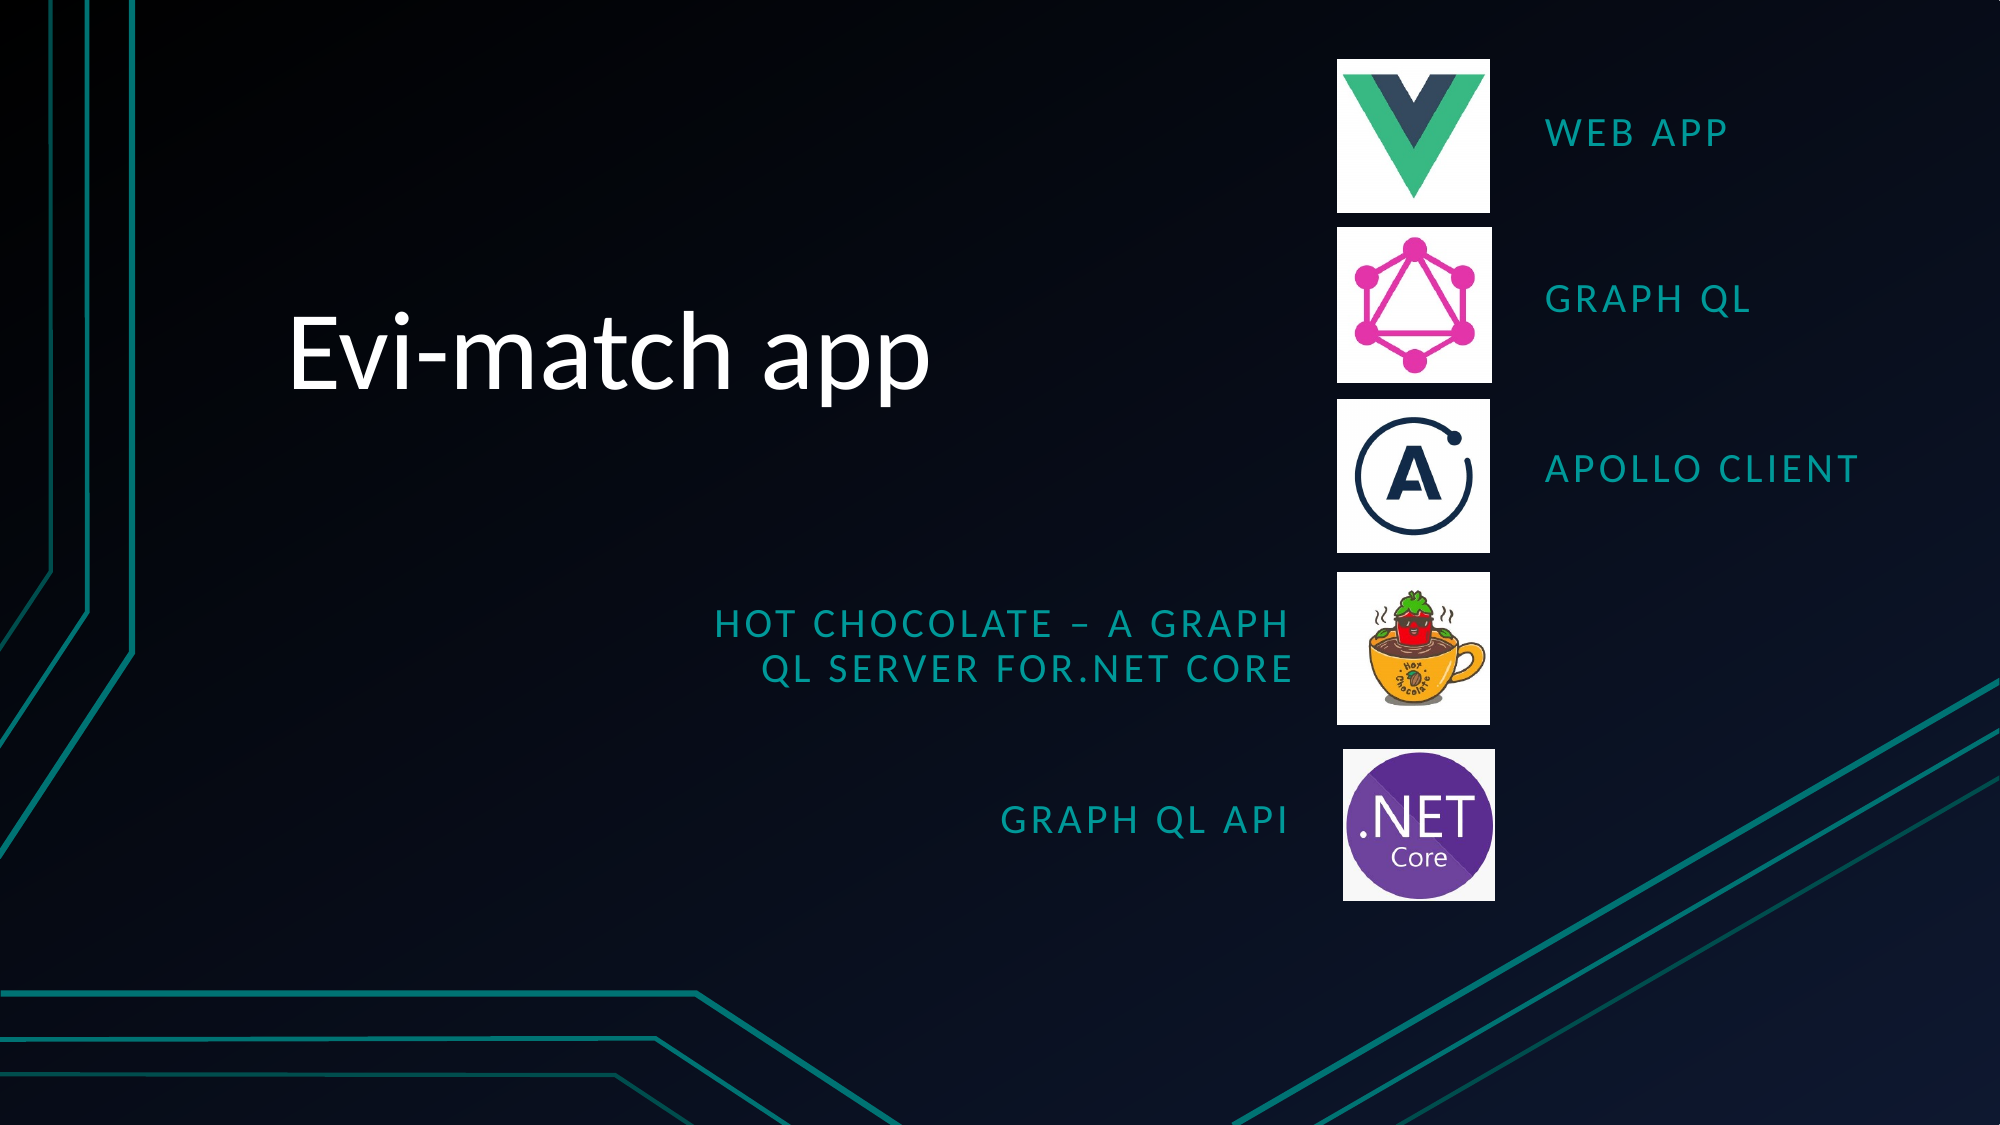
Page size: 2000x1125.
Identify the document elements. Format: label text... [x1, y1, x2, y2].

picture [1343, 749, 1495, 902]
picture [1336, 571, 1491, 726]
text_box Web app [1524, 99, 1858, 184]
title Evi-match app [266, 95, 1700, 424]
text_box Hot chocolate – A graph QL server for.NET CORE [662, 591, 1313, 720]
picture [1336, 399, 1491, 553]
picture [1336, 227, 1493, 383]
subtitle Graph ql [1524, 266, 1858, 350]
text_box Apollo client [1524, 436, 1938, 538]
text_box Graph ql API [737, 787, 1308, 863]
picture [1336, 59, 1491, 213]
